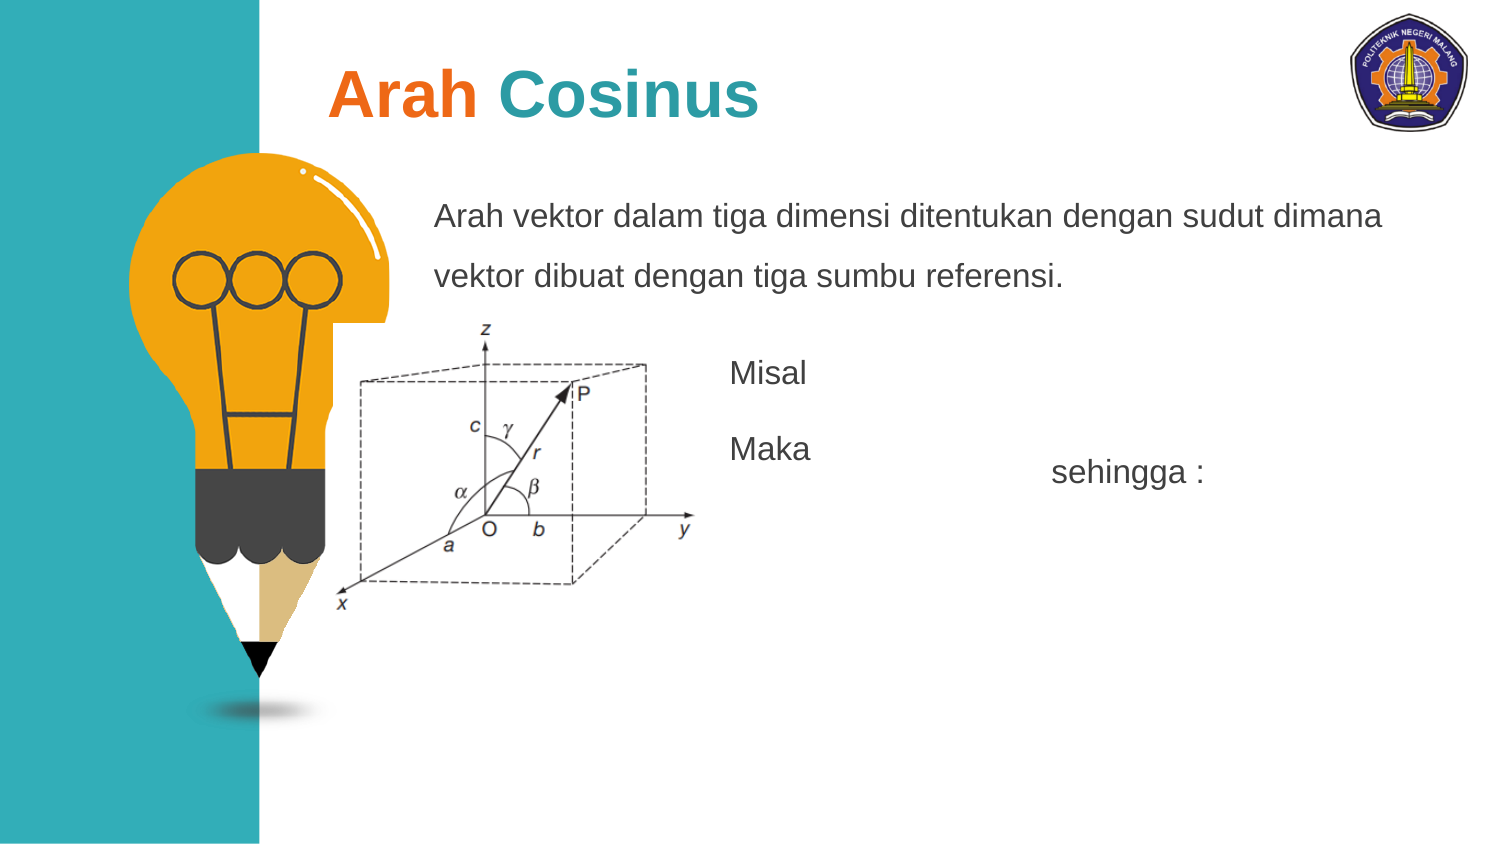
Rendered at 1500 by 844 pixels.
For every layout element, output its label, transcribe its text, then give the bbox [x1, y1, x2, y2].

picture [1350, 13, 1468, 132]
picture [129, 153, 696, 731]
text_box Arah vektor dalam tiga dimensi ditentukan dengan sudut dimana vektor dibuat dengan tiga sumbu referensi. [419, 167, 1412, 302]
text_box Arah Cosinus [312, 43, 786, 139]
